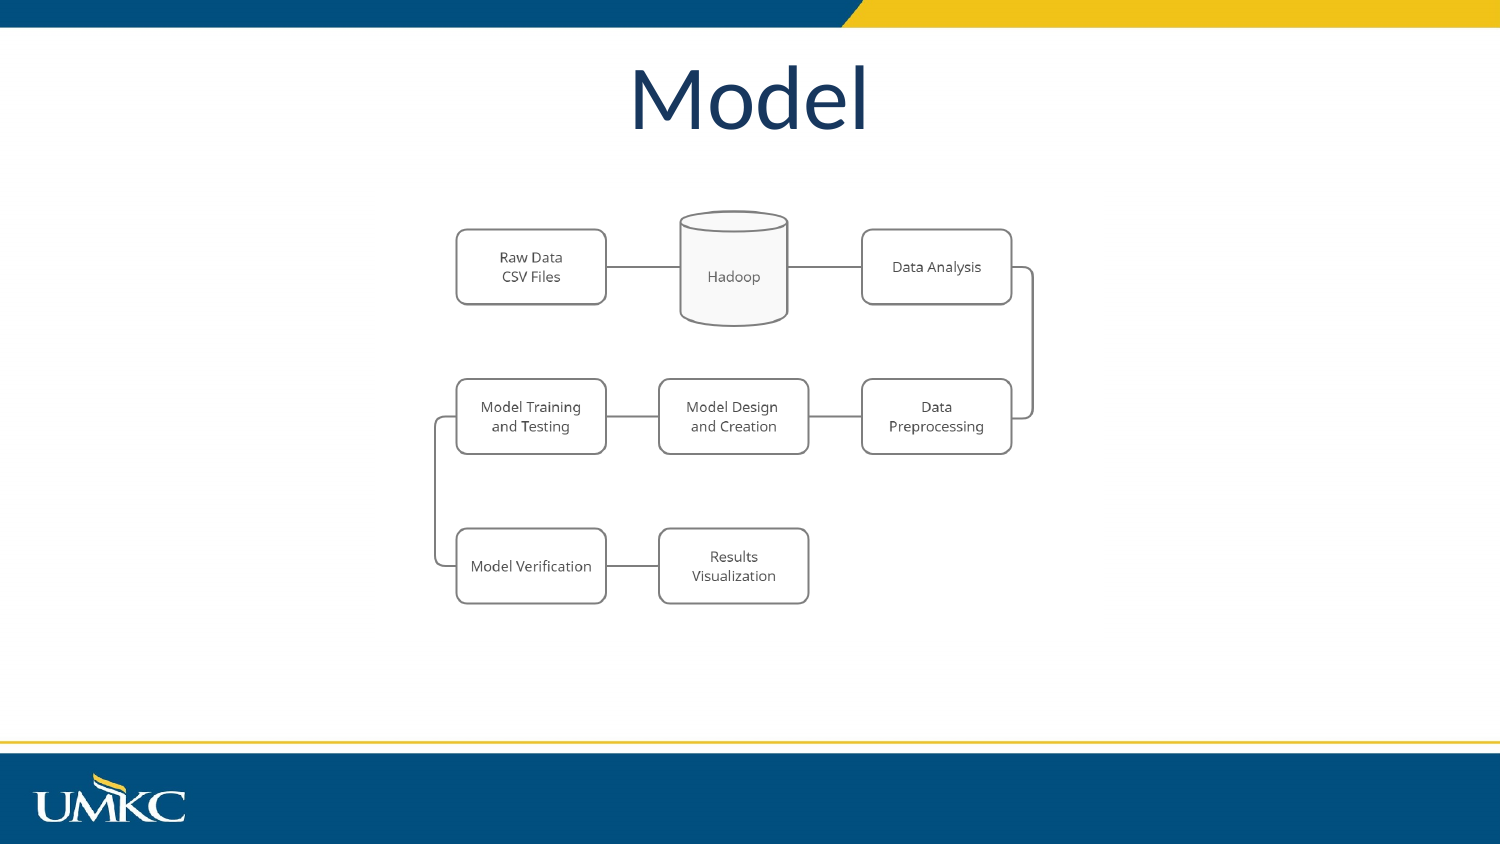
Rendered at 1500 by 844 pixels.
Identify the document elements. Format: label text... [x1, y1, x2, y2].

text_box Model [74, 22, 1425, 164]
text_box [101, 518, 722, 674]
picture [0, 0, 1500, 844]
